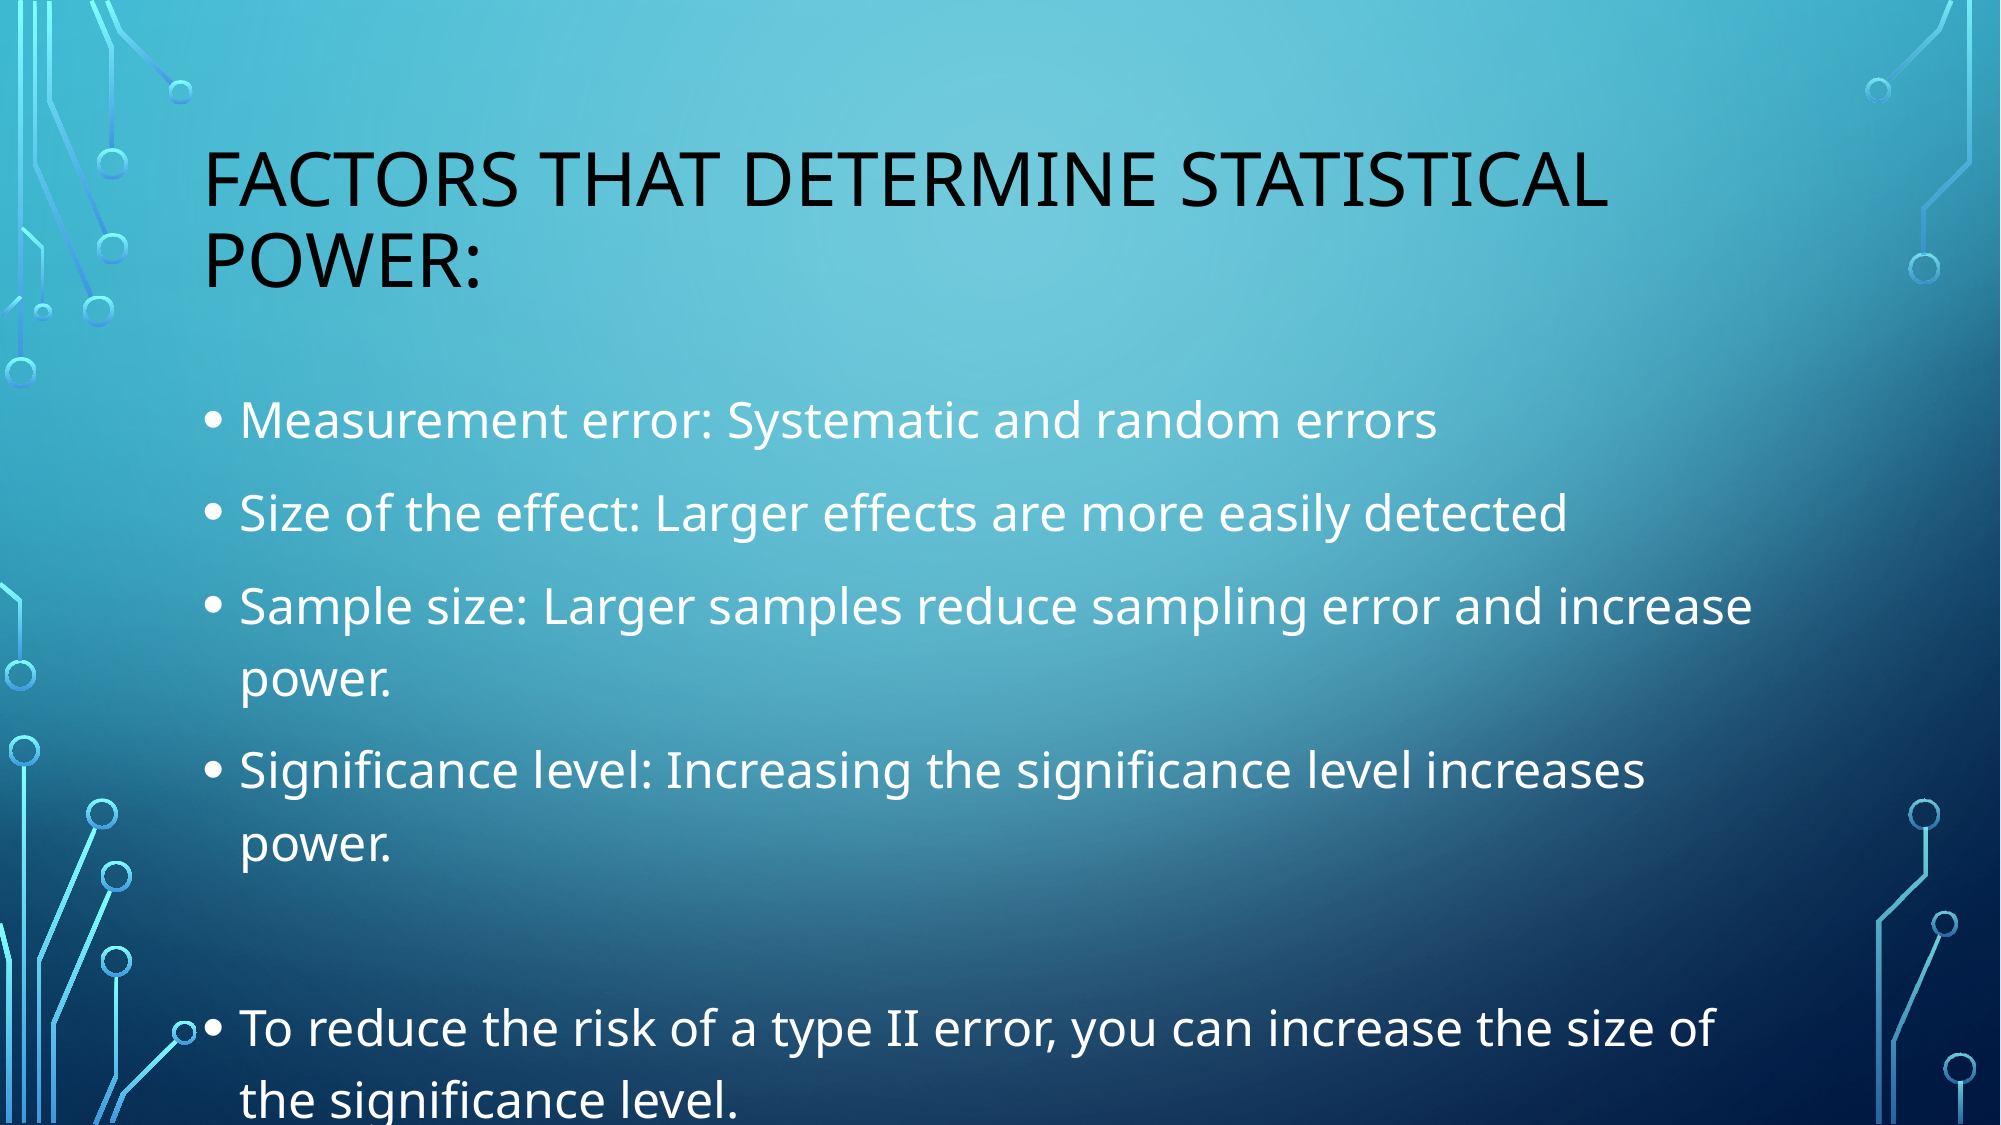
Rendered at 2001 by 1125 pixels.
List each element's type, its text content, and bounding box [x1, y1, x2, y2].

title Factors that determine statistical power: [187, 101, 1813, 344]
list Measurement error: Systematic and random errors Size of the effect: Larger effects are more easily detected Sample size: Larger samples reduce sampling error and increase power. Significance level: Increasing the significance level increases power. To reduce the risk of a type II error, you can increase the size of the significance level. [187, 369, 1813, 1024]
